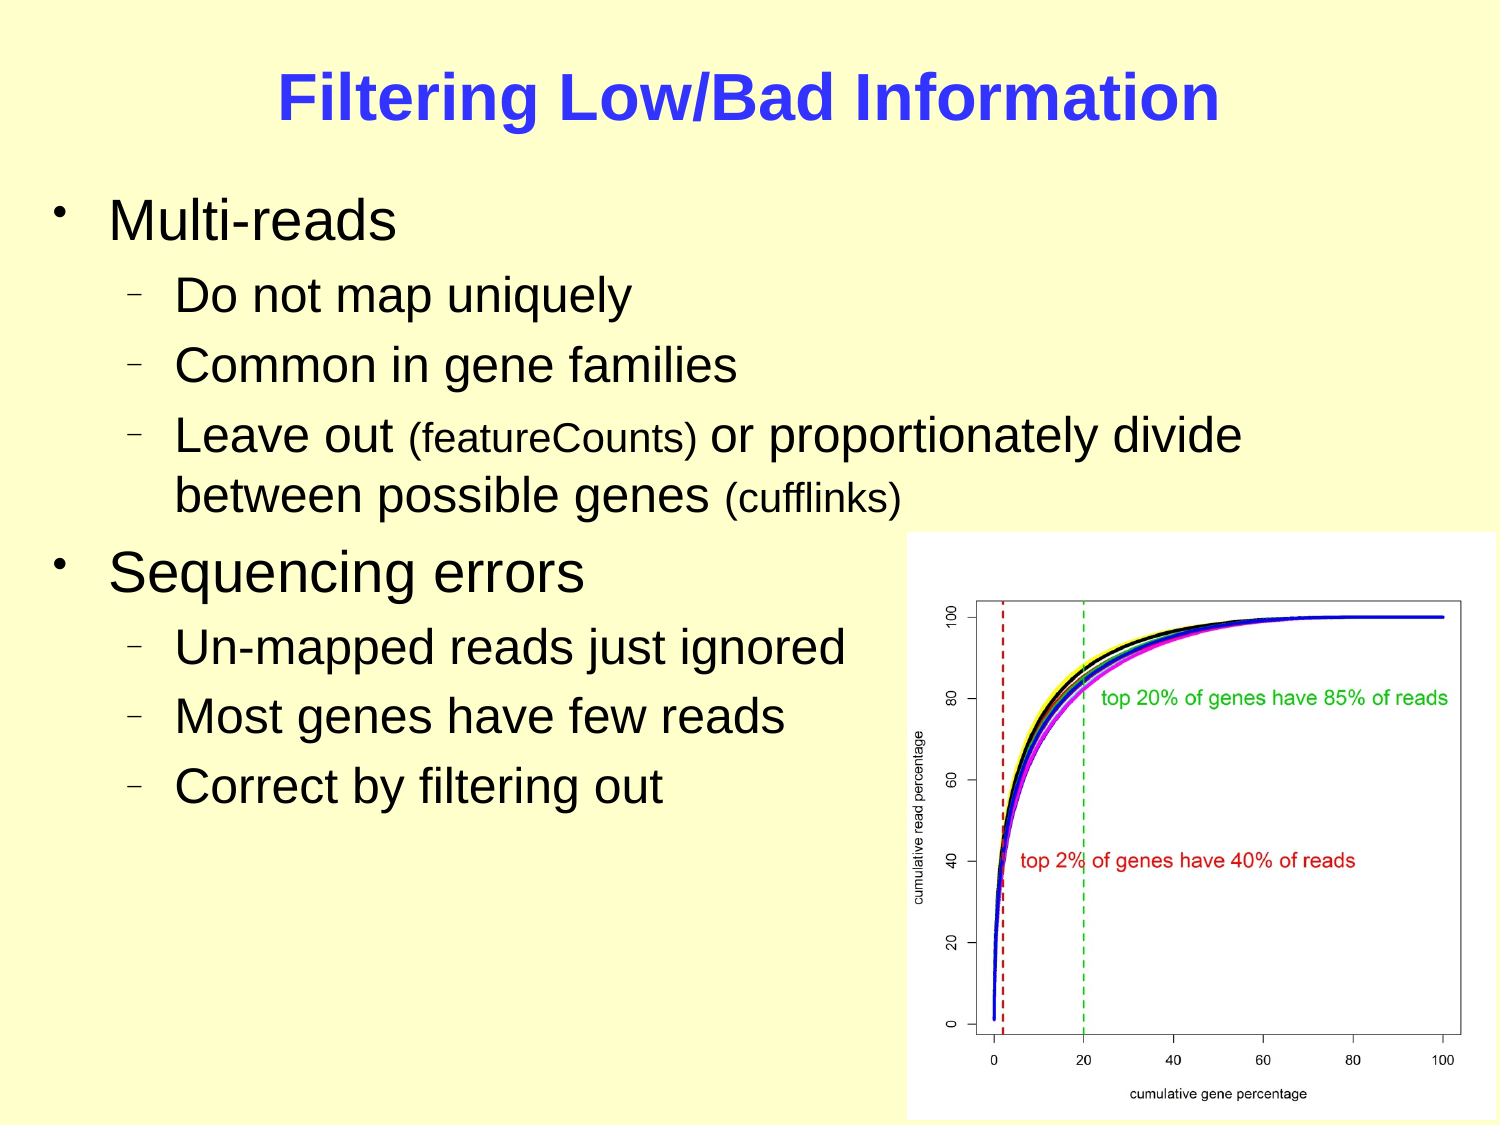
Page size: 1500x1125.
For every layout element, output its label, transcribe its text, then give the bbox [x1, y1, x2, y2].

picture [907, 532, 1496, 1121]
title Filtering Low/Bad Information [112, 50, 1388, 138]
list Multi-reads Do not map uniquely Common in gene families Leave out (featureCounts) or proportionately divide between possible genes (cufflinks) Sequencing errors Un-mapped reads just ignored Most genes have few reads Correct by filtering out [37, 174, 1438, 1000]
